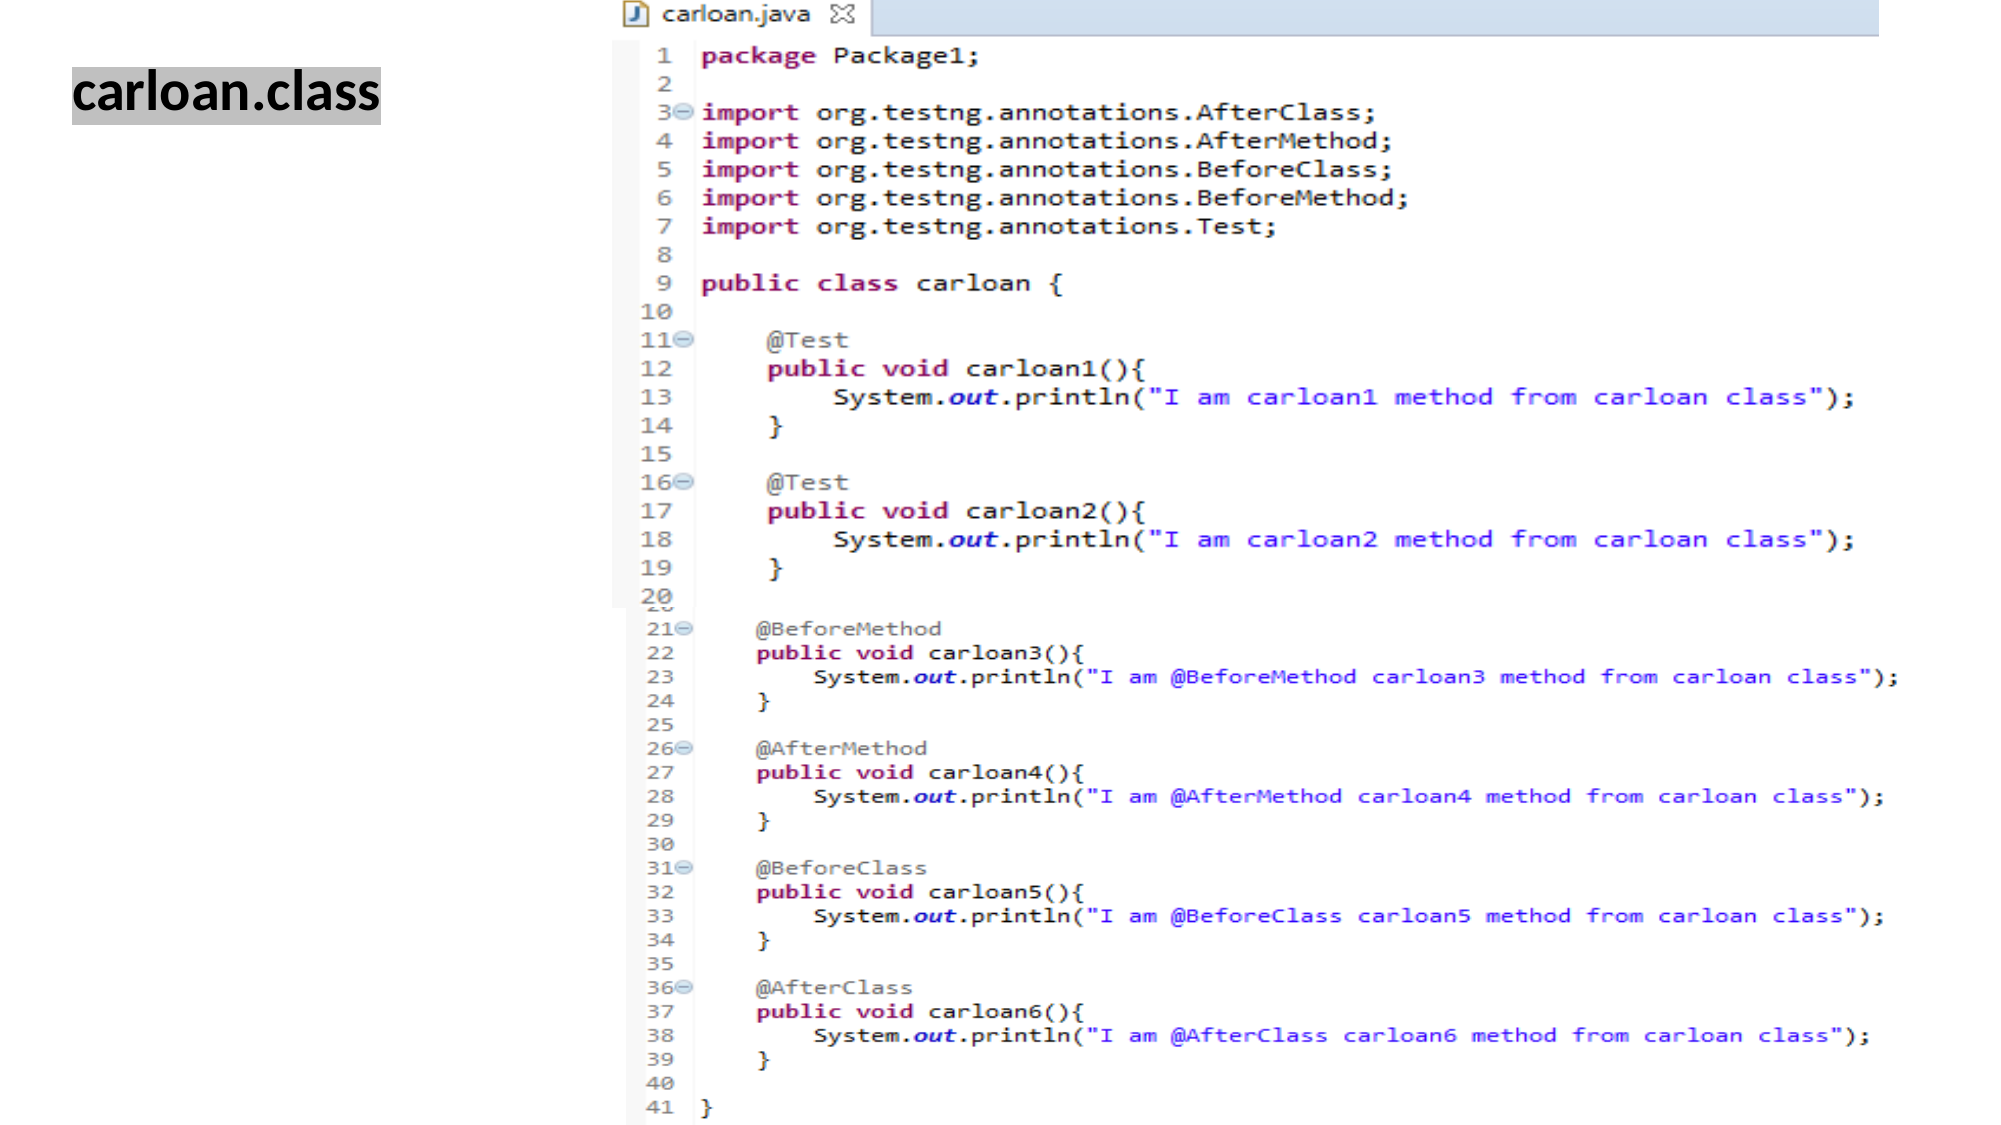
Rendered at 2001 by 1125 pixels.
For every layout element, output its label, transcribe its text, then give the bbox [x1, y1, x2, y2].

picture [612, 0, 1942, 1125]
text_box carloan.class [57, 44, 396, 130]
